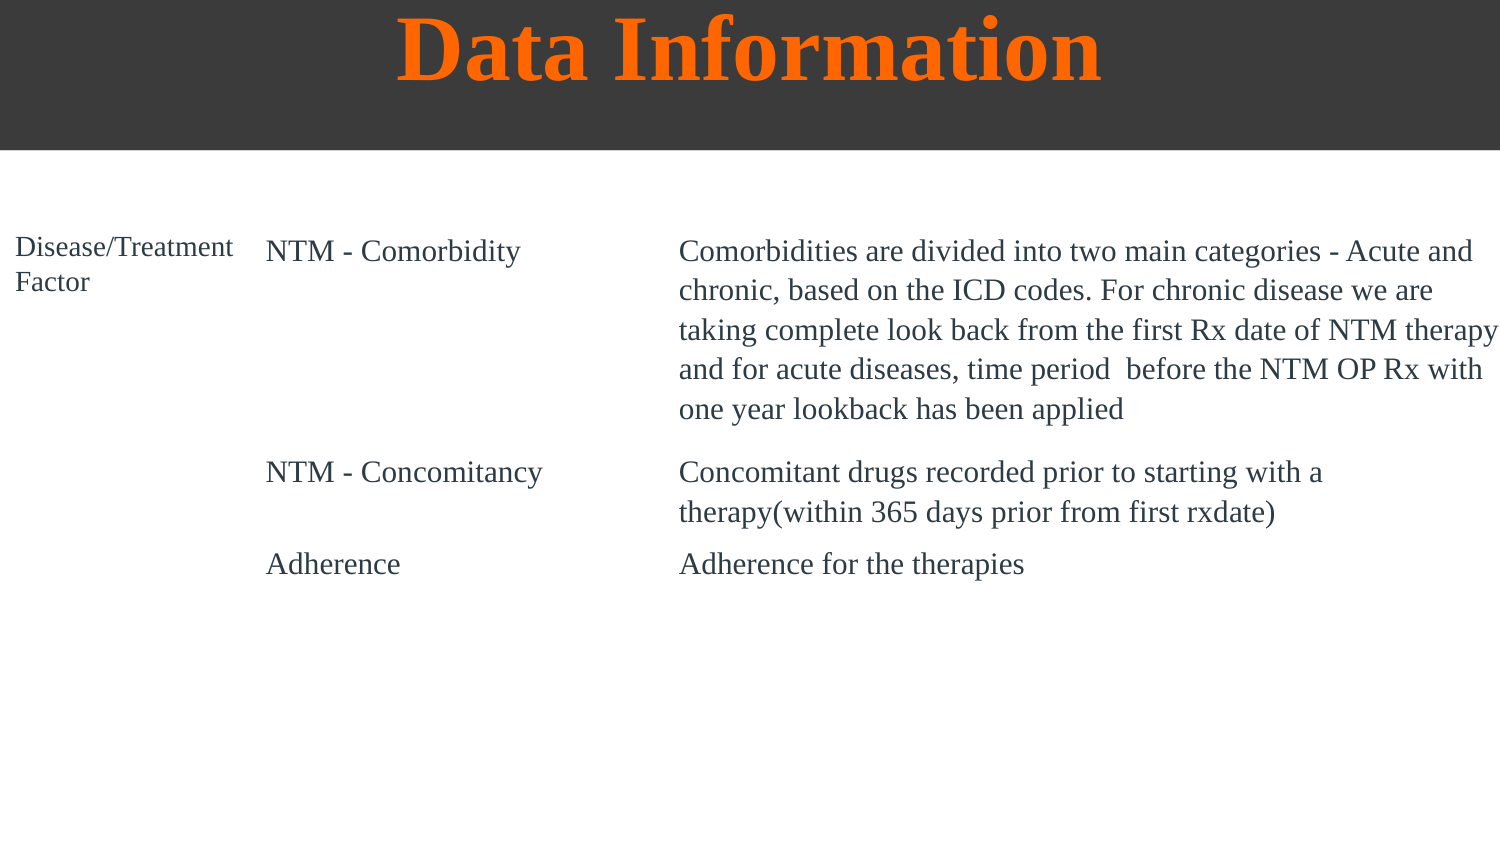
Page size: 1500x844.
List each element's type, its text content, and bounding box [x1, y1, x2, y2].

table_cell Adherence [263, 539, 676, 588]
table_header Comorbidities are divided into two main categories - Acute and chronic, based on the ICD codes. For chronic disease we are taking complete look back from the first Rx date of NTM therapy and for acute diseases, time period before the NTM OP Rx with one year lookback has been applied [676, 225, 1500, 446]
table_cell NTM - Concomitancy [263, 446, 676, 539]
title Data Information [0, 0, 1500, 151]
table_cell Concomitant drugs recorded prior to starting with a therapy(within 365 days prior from first rxdate) [676, 446, 1500, 539]
table_cell Adherence for the therapies [676, 539, 1500, 588]
table_header NTM - Comorbidity [263, 225, 676, 446]
text_box Disease/Treatment Factor [0, 212, 263, 313]
